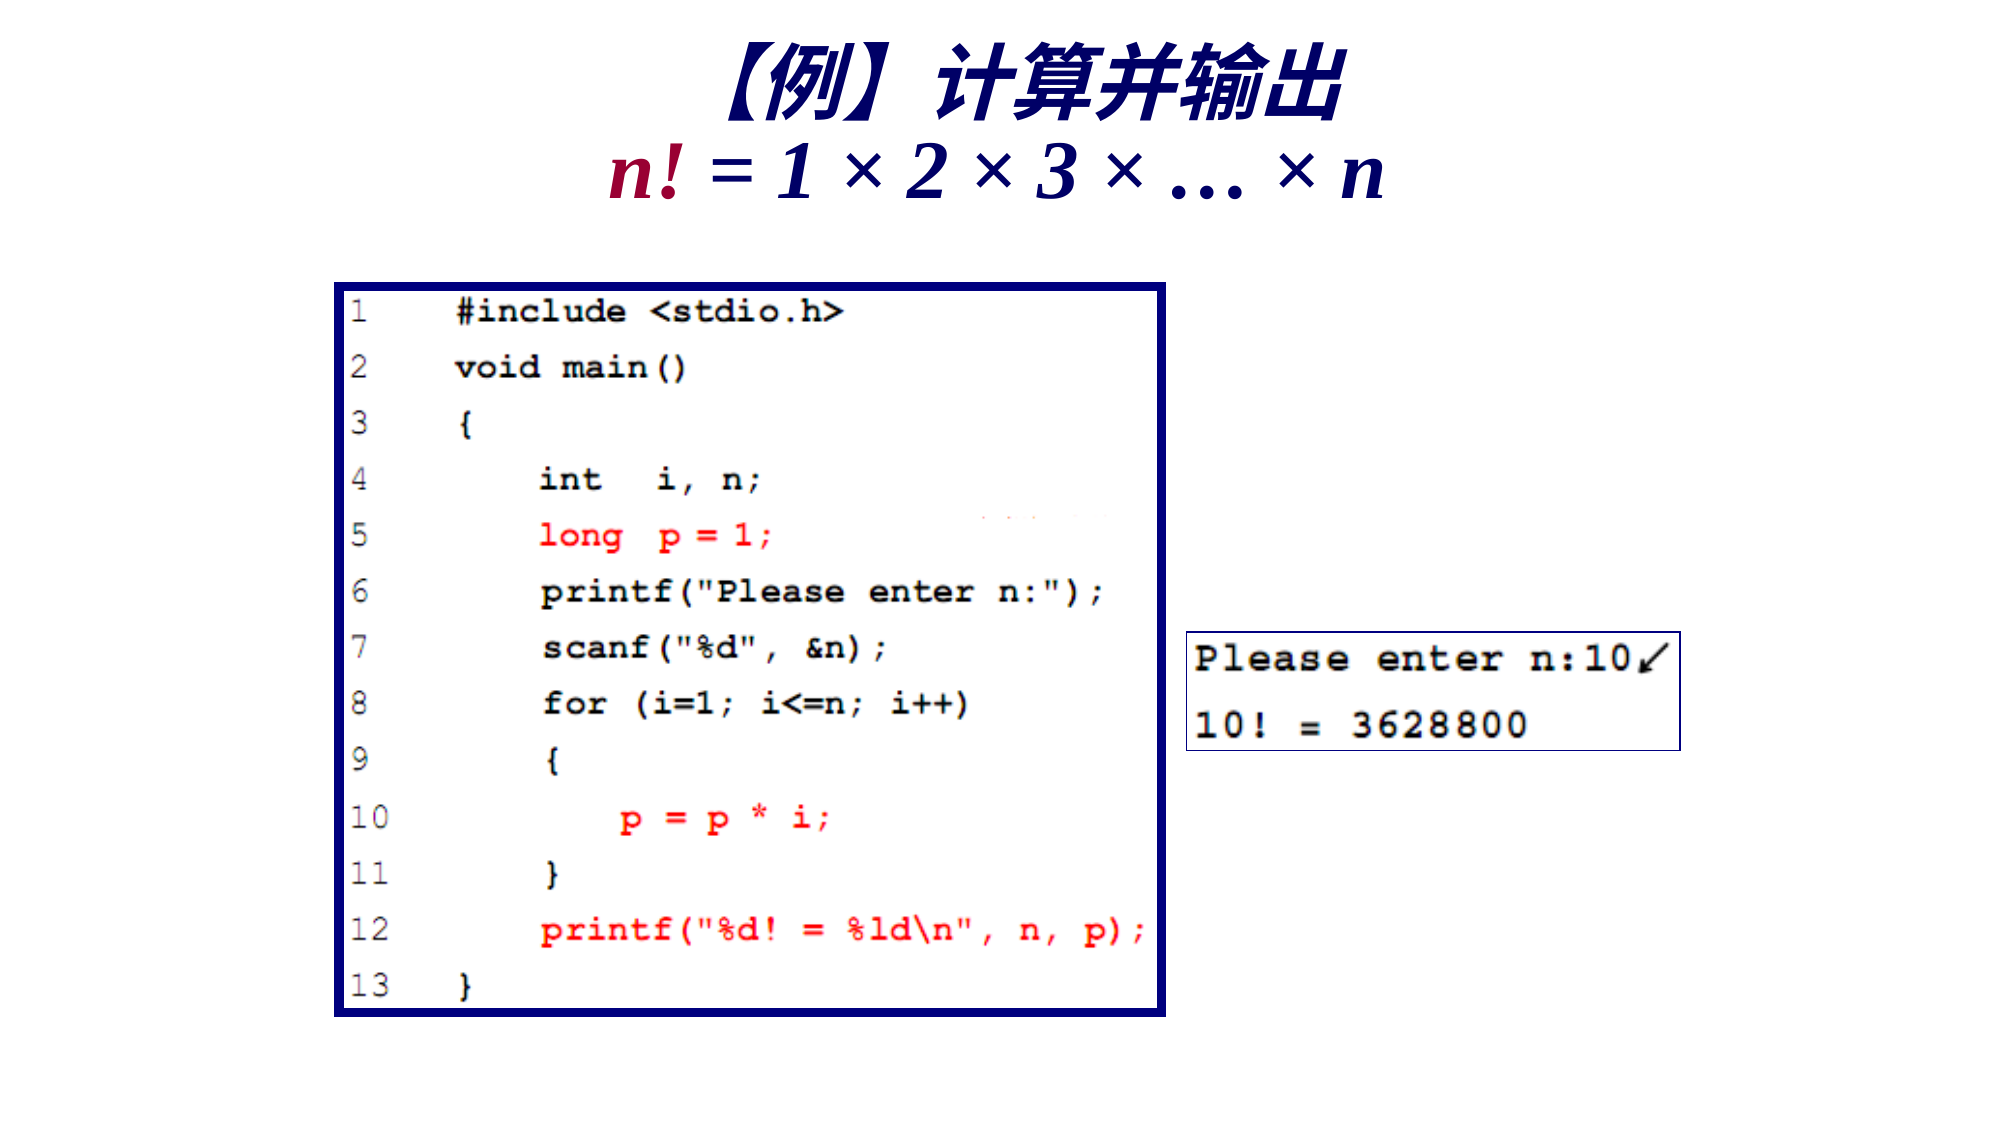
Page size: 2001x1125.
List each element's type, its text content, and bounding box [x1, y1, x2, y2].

picture [343, 291, 1157, 1008]
text_box 【例】计算并输出 n! = 1 × 2 × 3 × … × n [343, 38, 1674, 176]
picture [1187, 632, 1680, 751]
